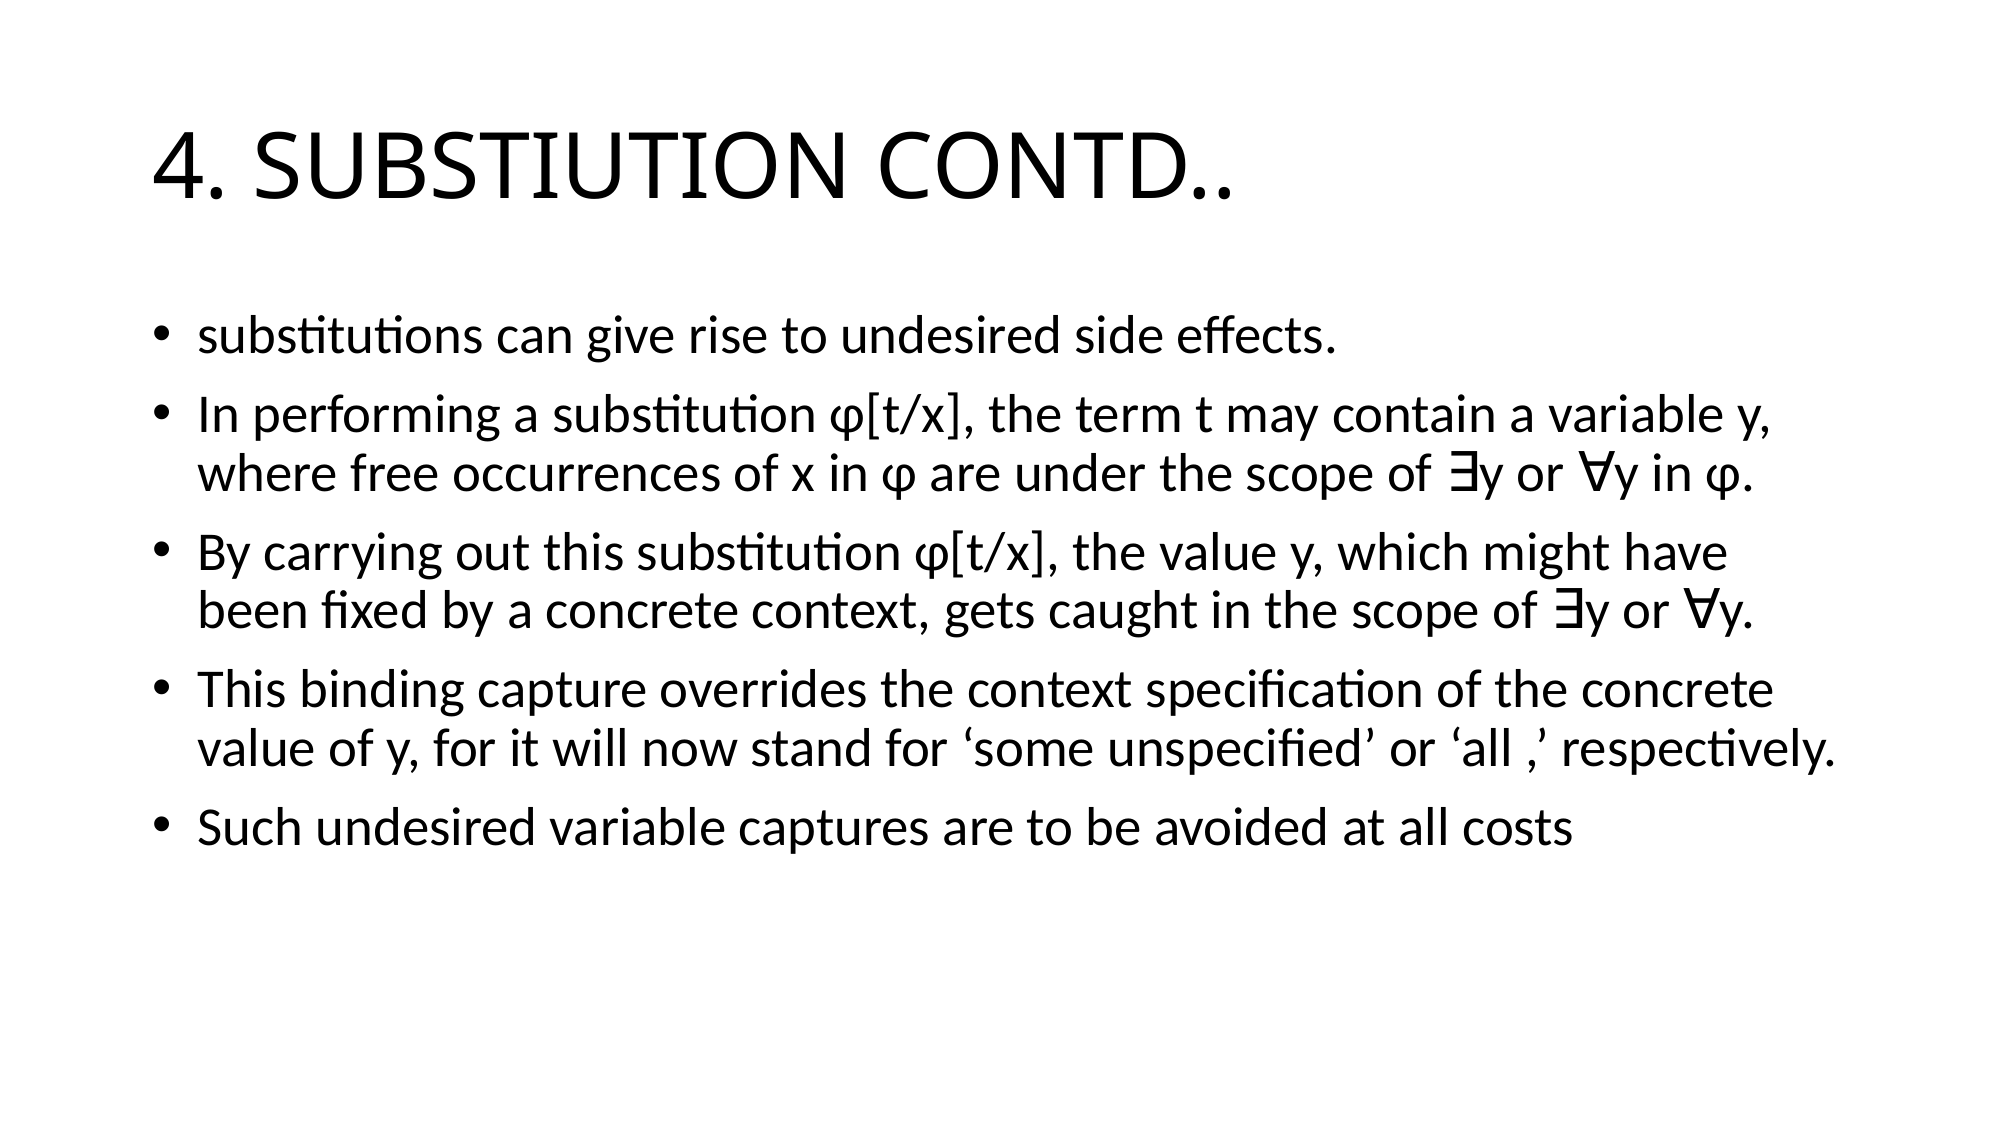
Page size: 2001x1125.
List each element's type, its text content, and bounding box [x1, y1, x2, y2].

text_box 4. SUBSTIUTION CONTD.. [137, 59, 1863, 278]
text_box substitutions can give rise to undesired side effects. In performing a substitution φ[t/x], the term t may contain a variable y, where free occurrences of x in φ are under the scope of ∃y or ∀y in φ. By carrying out this substitution φ[t/x], the value y, which might have been fixed by a concrete context, gets caught in the scope of ∃y or ∀y. This binding capture overrides the context specification of the concrete value of y, for it will now stand for ‘some unspecified’ or ‘all ,’ respectively. Such undesired variable captures are to be avoided at all costs [137, 299, 1863, 1014]
